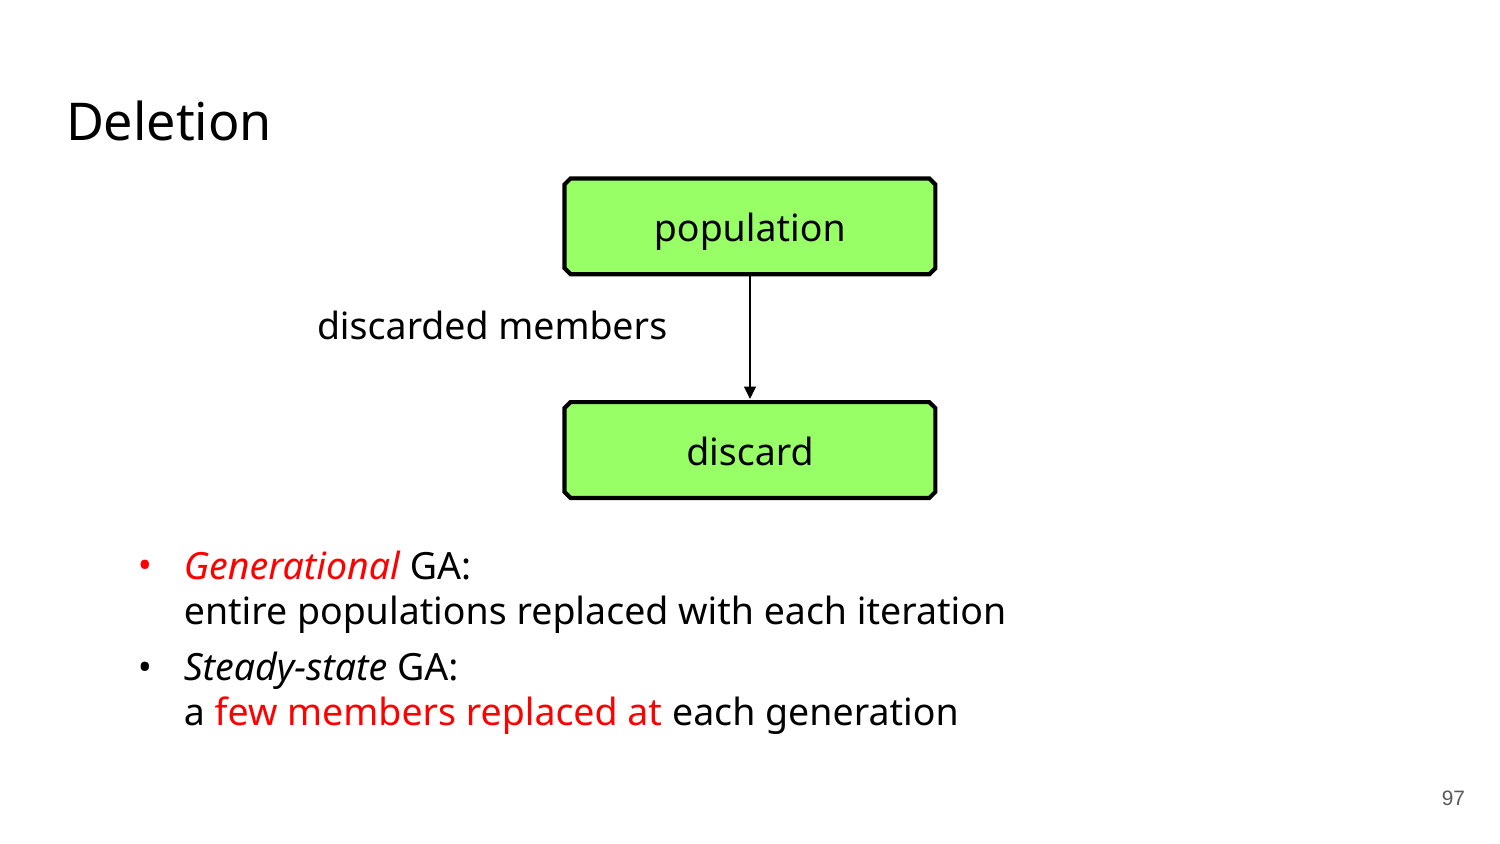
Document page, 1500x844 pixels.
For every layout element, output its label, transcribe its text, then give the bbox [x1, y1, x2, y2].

text_box discard [564, 402, 936, 498]
text_box discarded members [302, 295, 723, 355]
slide_number ‹#› [1389, 764, 1480, 830]
text_box population [564, 178, 936, 275]
title Deletion [51, 72, 1449, 167]
text_box Generational GA: entire populations replaced with each iteration Steady-state GA: a few members replaced at each generation [112, 162, 1388, 844]
